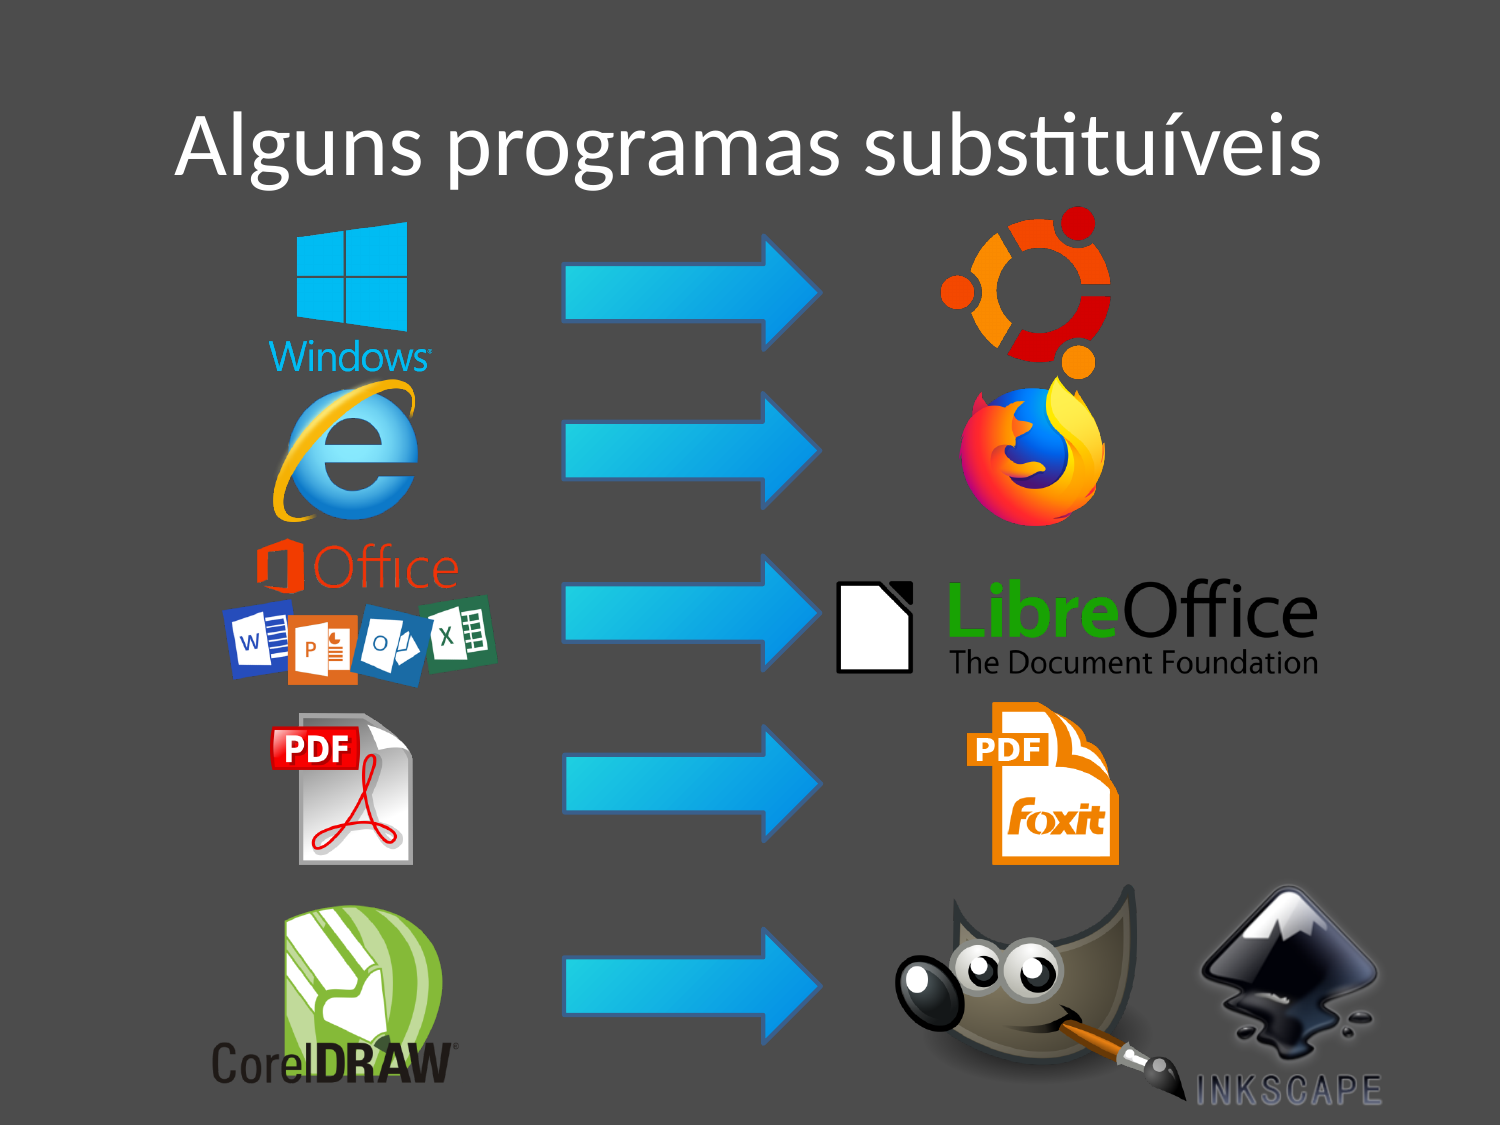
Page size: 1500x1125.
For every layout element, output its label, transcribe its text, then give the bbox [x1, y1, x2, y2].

text_box [561, 233, 823, 352]
picture [926, 193, 1125, 526]
text_box [561, 926, 823, 1046]
picture [179, 904, 491, 1086]
picture [222, 538, 498, 688]
picture [229, 162, 491, 522]
text_box [562, 724, 824, 844]
picture [796, 536, 1477, 1125]
picture [270, 713, 414, 866]
text_box [561, 553, 791, 673]
text_box [561, 391, 823, 511]
title Alguns programas substituíveis [75, 45, 1425, 233]
